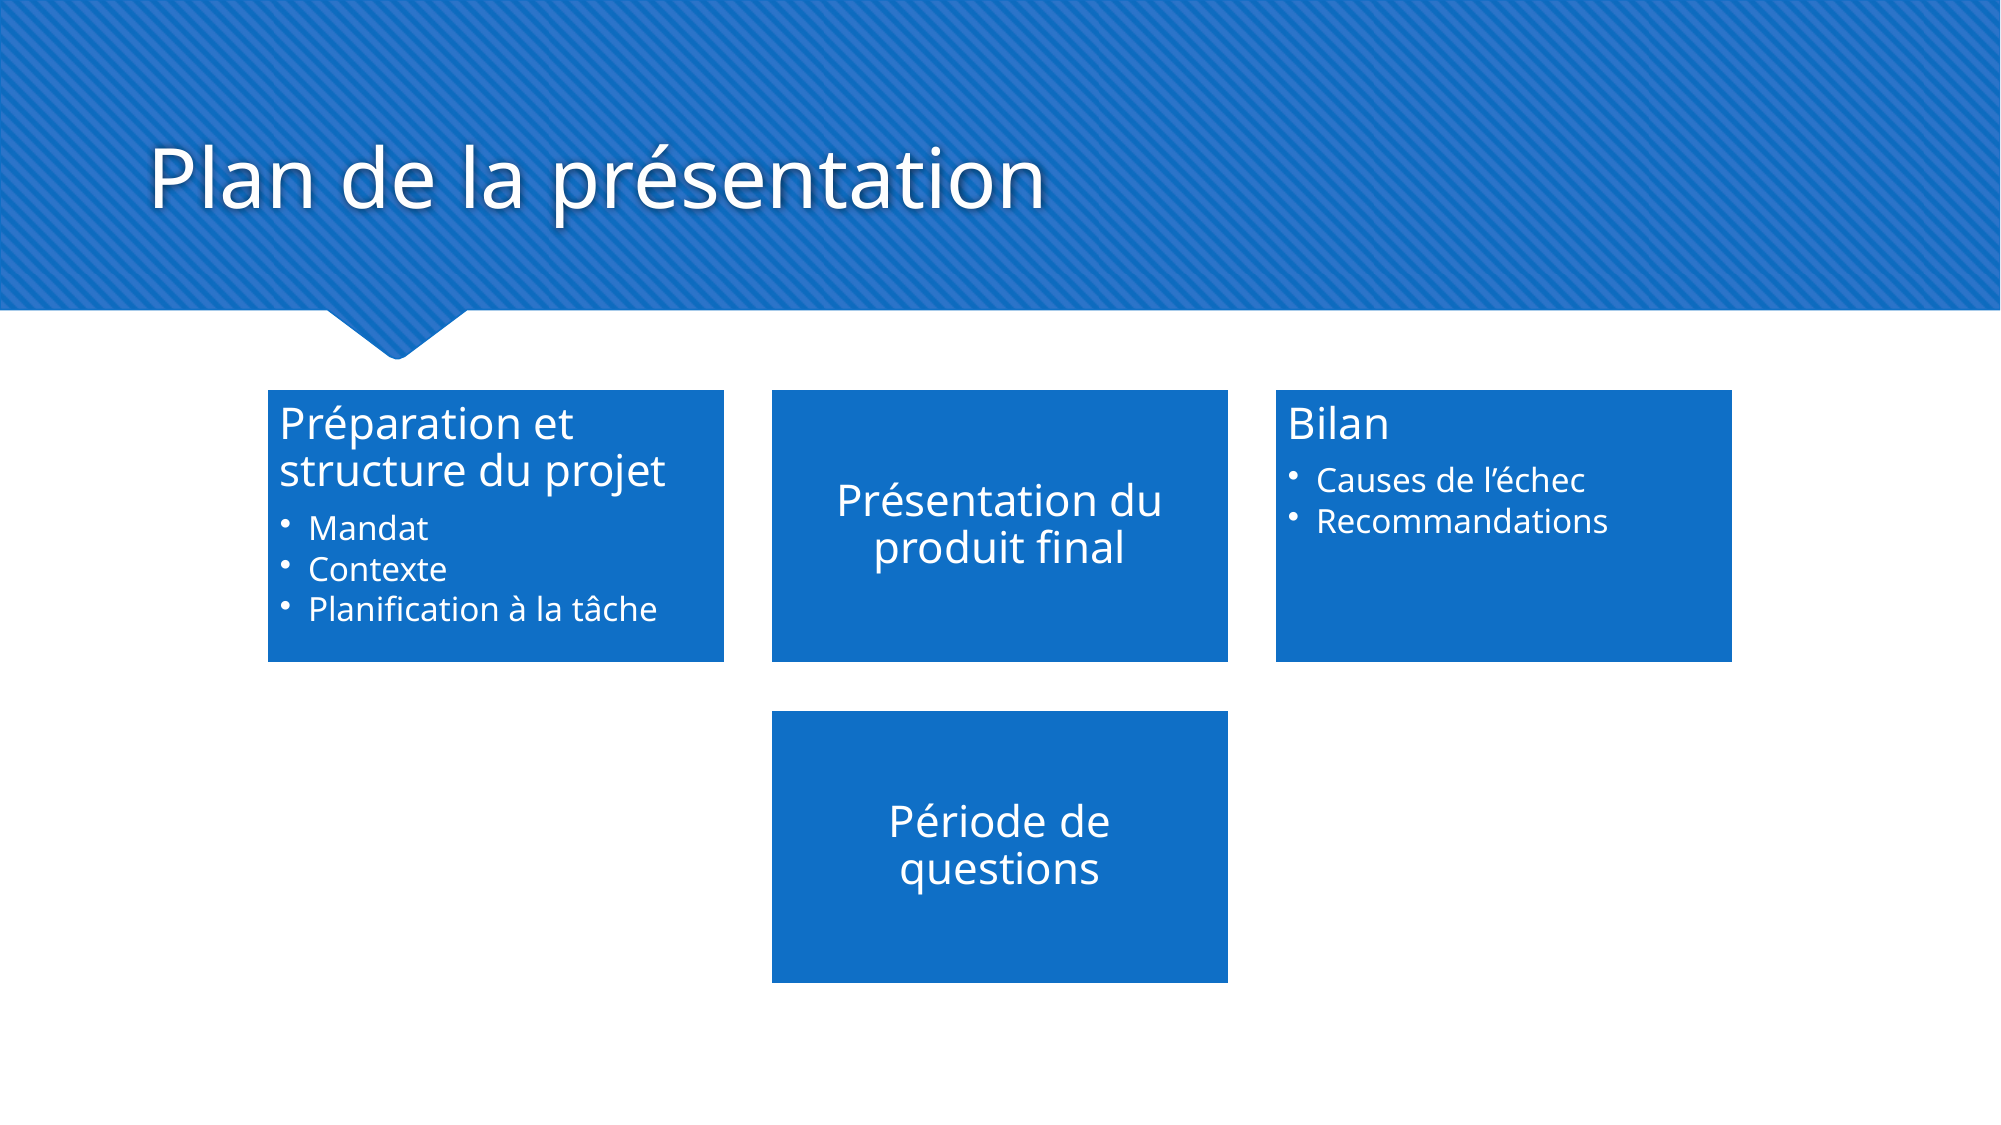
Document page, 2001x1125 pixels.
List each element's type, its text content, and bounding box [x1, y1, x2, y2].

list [134, 387, 1866, 985]
title Plan de la présentation​ [132, 73, 1868, 233]
